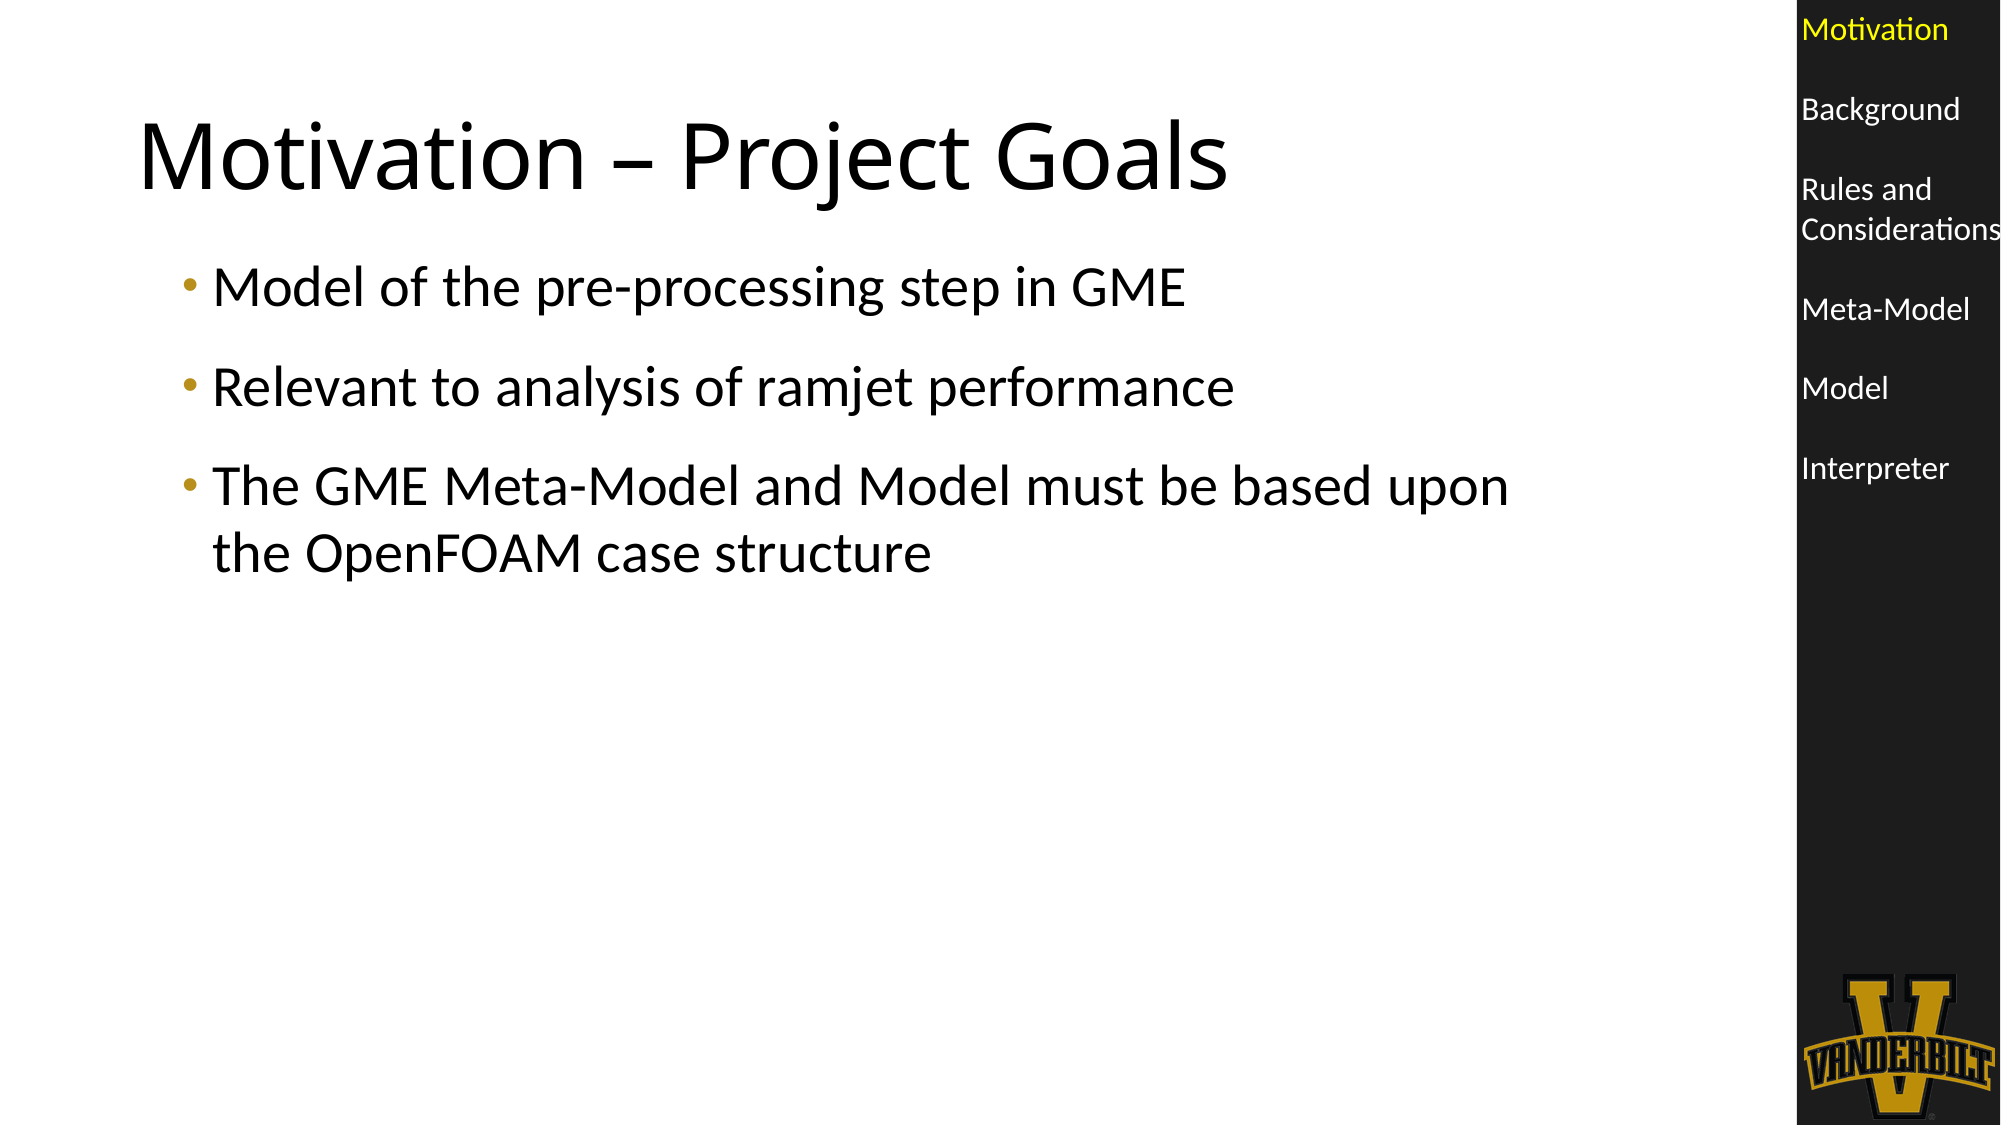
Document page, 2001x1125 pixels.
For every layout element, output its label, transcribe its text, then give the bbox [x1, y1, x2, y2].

picture [1804, 974, 1995, 1120]
list Model of the pre-processing step in GME Relevant to analysis of ramjet performance The GME Meta-Model and Model must be based upon the OpenFOAM case structure [167, 245, 1577, 960]
title Motivation – Project Goals [121, 0, 1703, 218]
